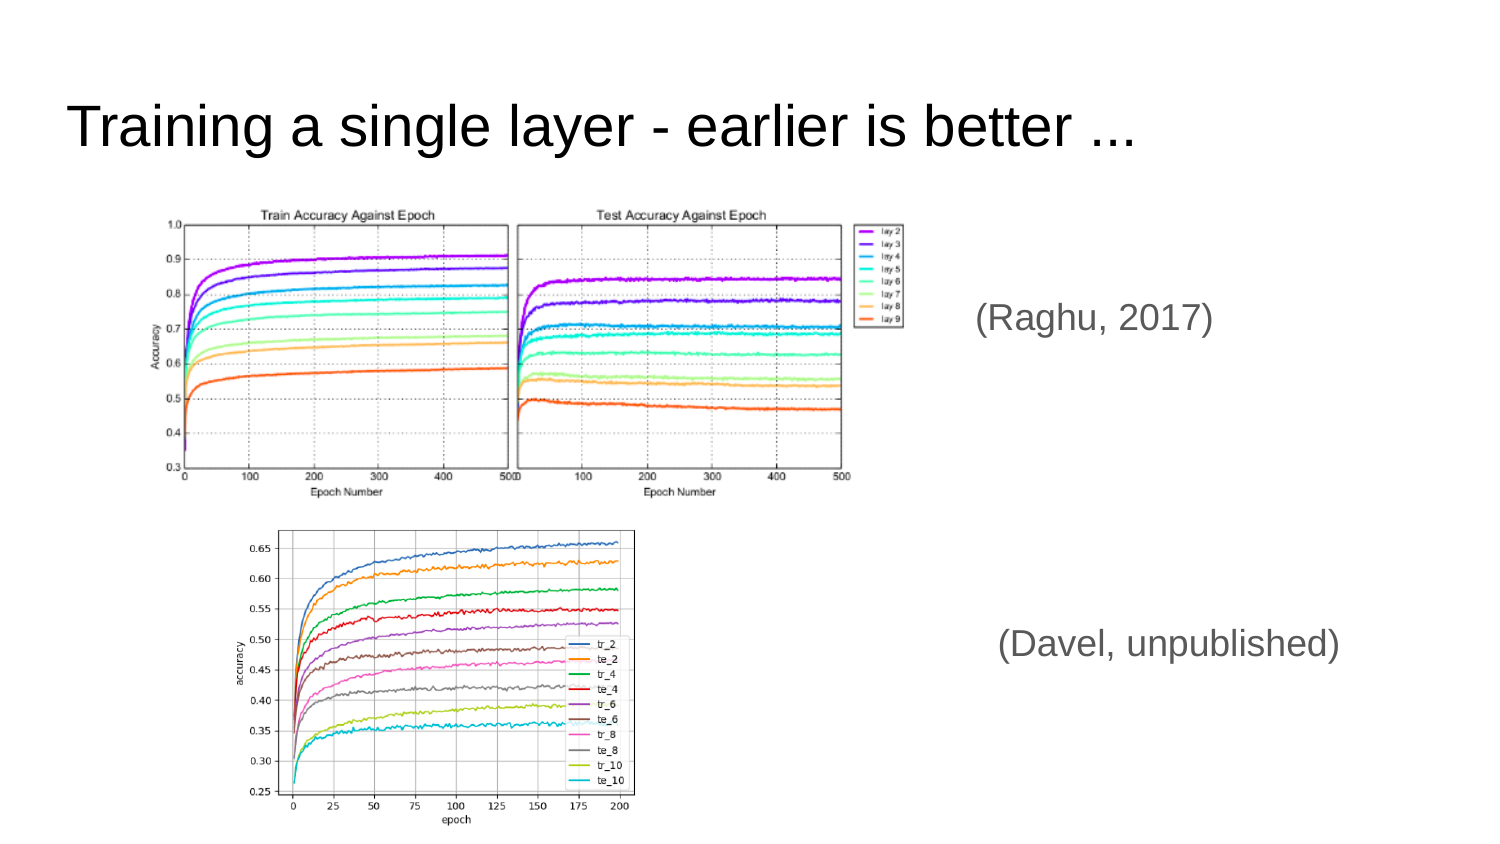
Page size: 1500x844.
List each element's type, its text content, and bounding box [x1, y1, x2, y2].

list (Raghu, 2017) [959, 271, 1381, 366]
title Training a single layer - earlier is better ... [51, 72, 1449, 167]
picture [118, 172, 953, 836]
list (Davel, unpublished) [982, 597, 1404, 692]
